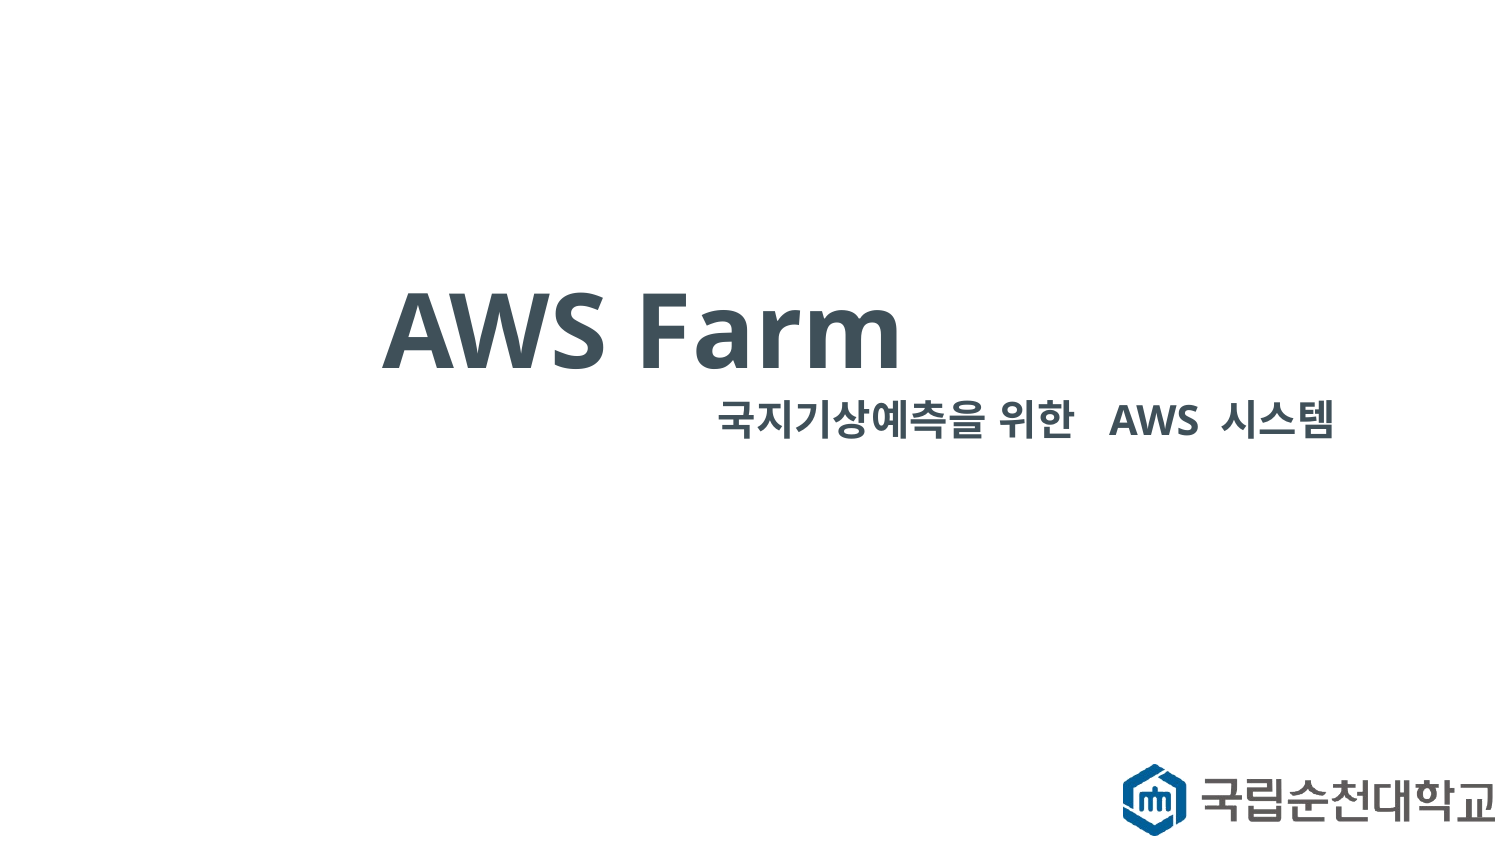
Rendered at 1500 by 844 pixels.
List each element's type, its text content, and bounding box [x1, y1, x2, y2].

text_box AWS Farm [367, 256, 920, 397]
text_box 국지기상예측을 위한 AWS 시스템 [702, 386, 1365, 452]
picture [1123, 764, 1495, 836]
